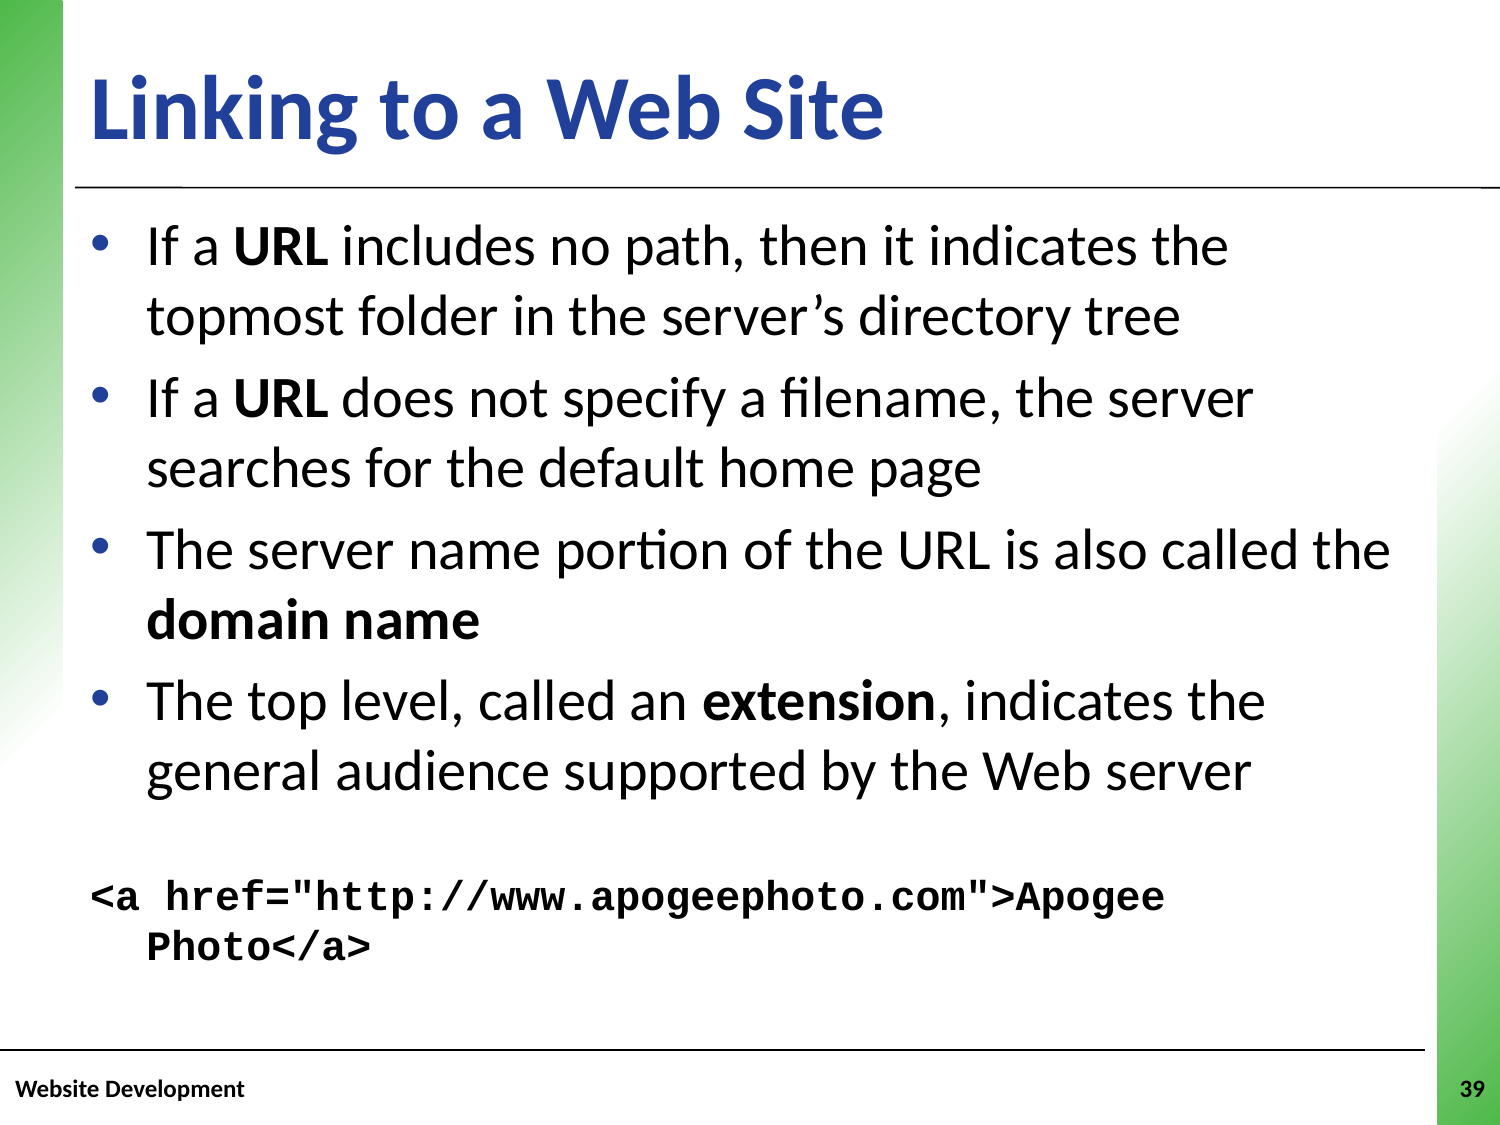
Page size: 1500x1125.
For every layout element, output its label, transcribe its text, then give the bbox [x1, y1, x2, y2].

slide_number 39 [1412, 1050, 1500, 1125]
list If a URL includes no path, then it indicates the topmost folder in the server’s directory tree If a URL does not specify a filename, the server searches for the default home page The server name portion of the URL is also called the domain name The top level, called an extension, indicates the general audience supported by the Web server <a href="http://www.apogeephoto.com">Apogee Photo</a> [74, 199, 1426, 1006]
footer Website Development [0, 1050, 1350, 1125]
title Linking to a Web Site [74, 24, 1438, 181]
